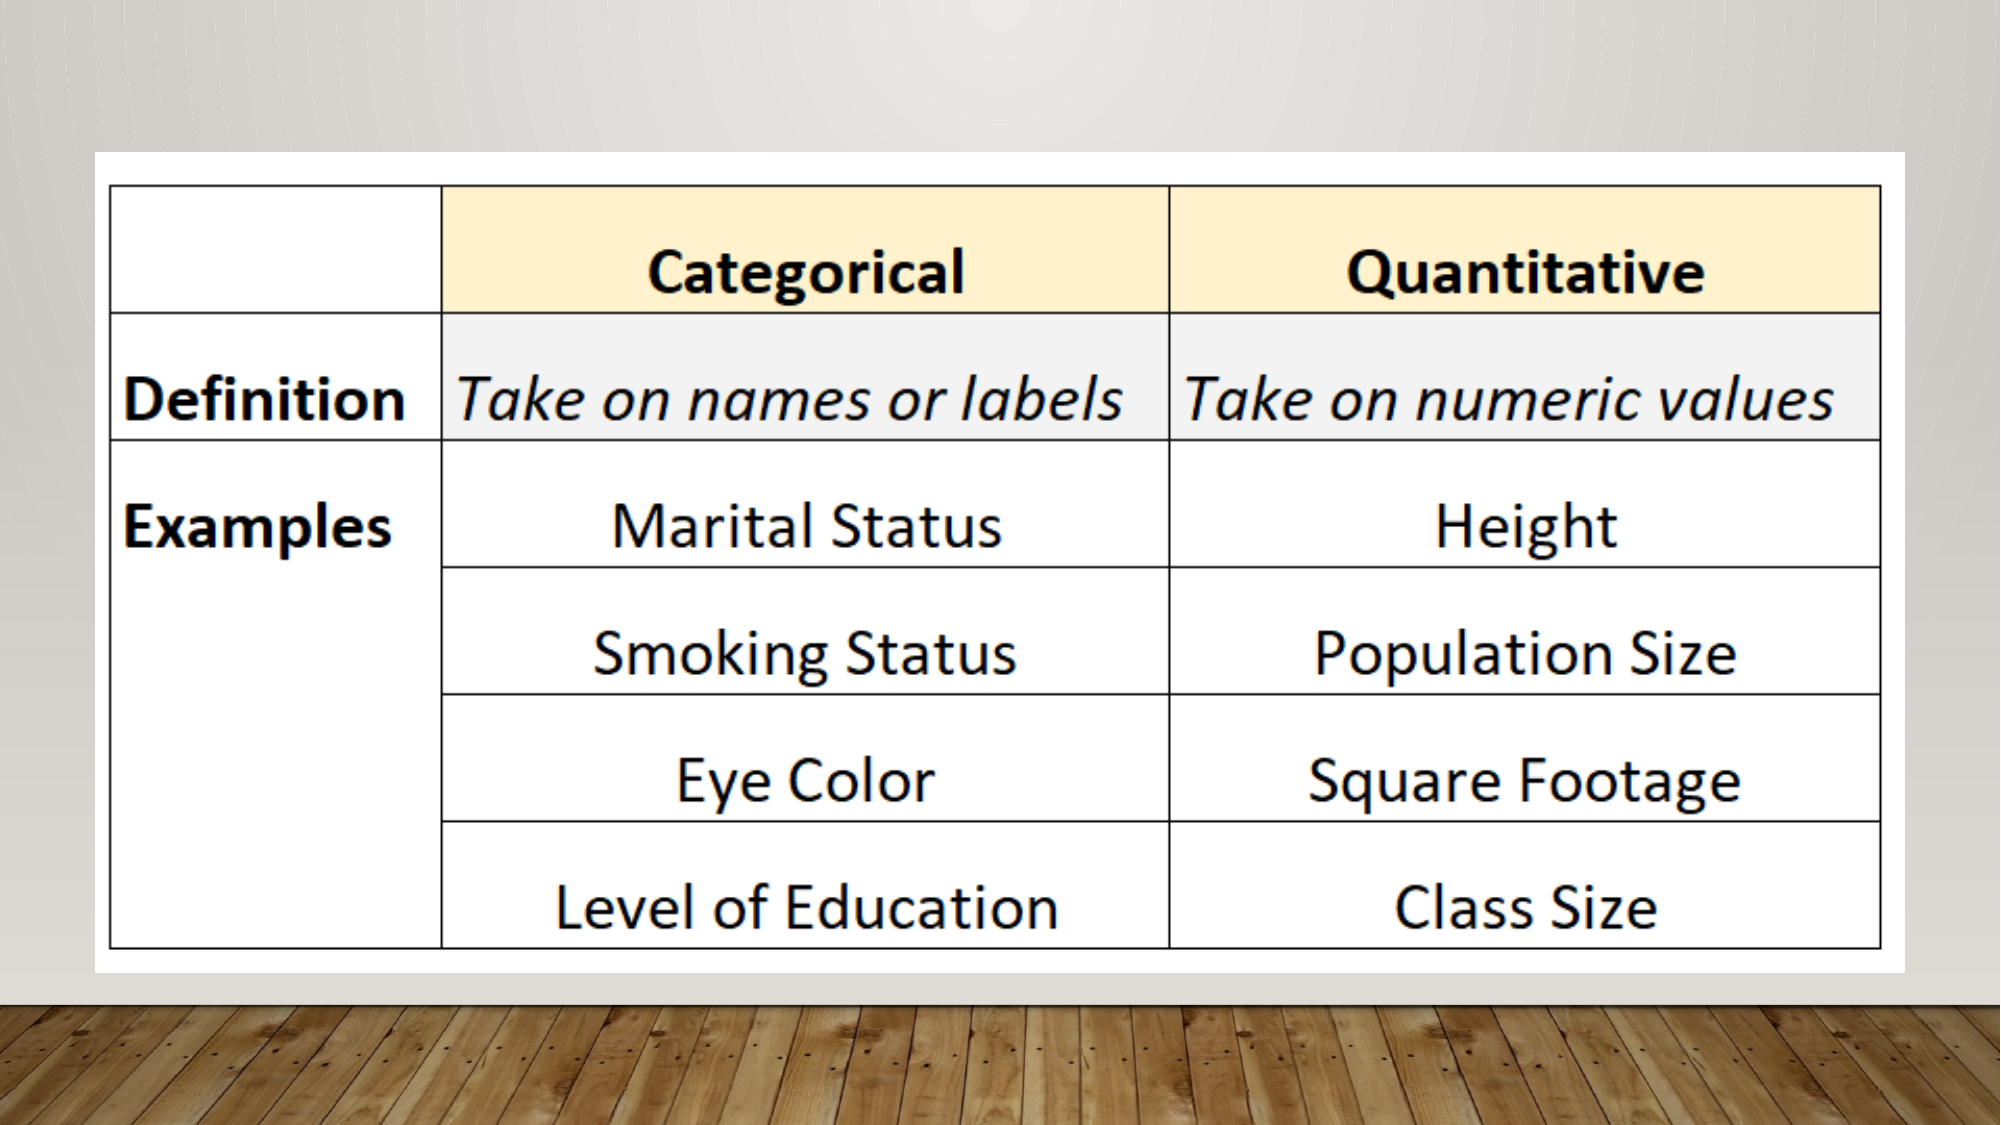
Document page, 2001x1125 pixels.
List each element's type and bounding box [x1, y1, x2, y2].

picture [95, 151, 1905, 974]
picture [0, 1005, 2000, 1125]
